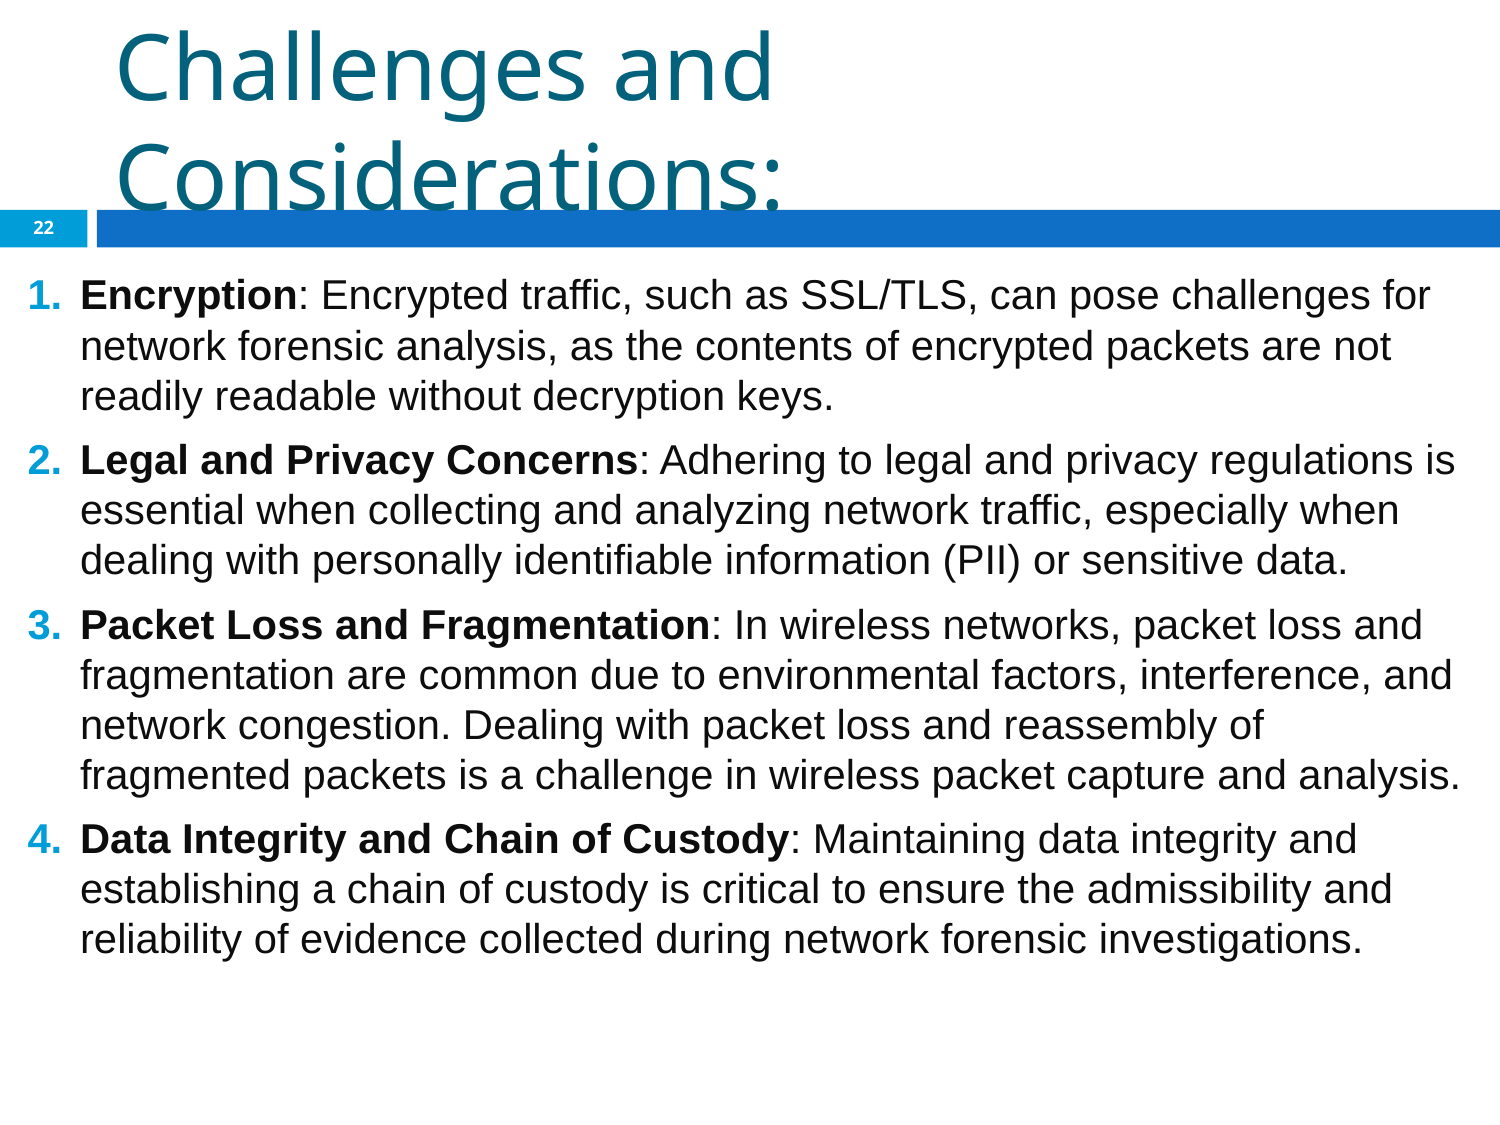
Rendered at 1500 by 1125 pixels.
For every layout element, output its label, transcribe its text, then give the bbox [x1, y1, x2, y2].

list Encryption: Encrypted traffic, such as SSL/TLS, can pose challenges for network forensic analysis, as the contents of encrypted packets are not readily readable without decryption keys. Legal and Privacy Concerns: Adhering to legal and privacy regulations is essential when collecting and analyzing network traffic, especially when dealing with personally identifiable information (PII) or sensitive data. Packet Loss and Fragmentation: In wireless networks, packet loss and fragmentation are common due to environmental factors, interference, and network congestion. Dealing with packet loss and reassembly of fragmented packets is a challenge in wireless packet capture and analysis. Data Integrity and Chain of Custody: Maintaining data integrity and establishing a chain of custody is critical to ensure the admissibility and reliability of evidence collected during network forensic investigations. [12, 260, 1500, 1113]
slide_number ‹#› [0, 208, 88, 249]
title Challenges and Considerations: [99, 37, 1438, 200]
